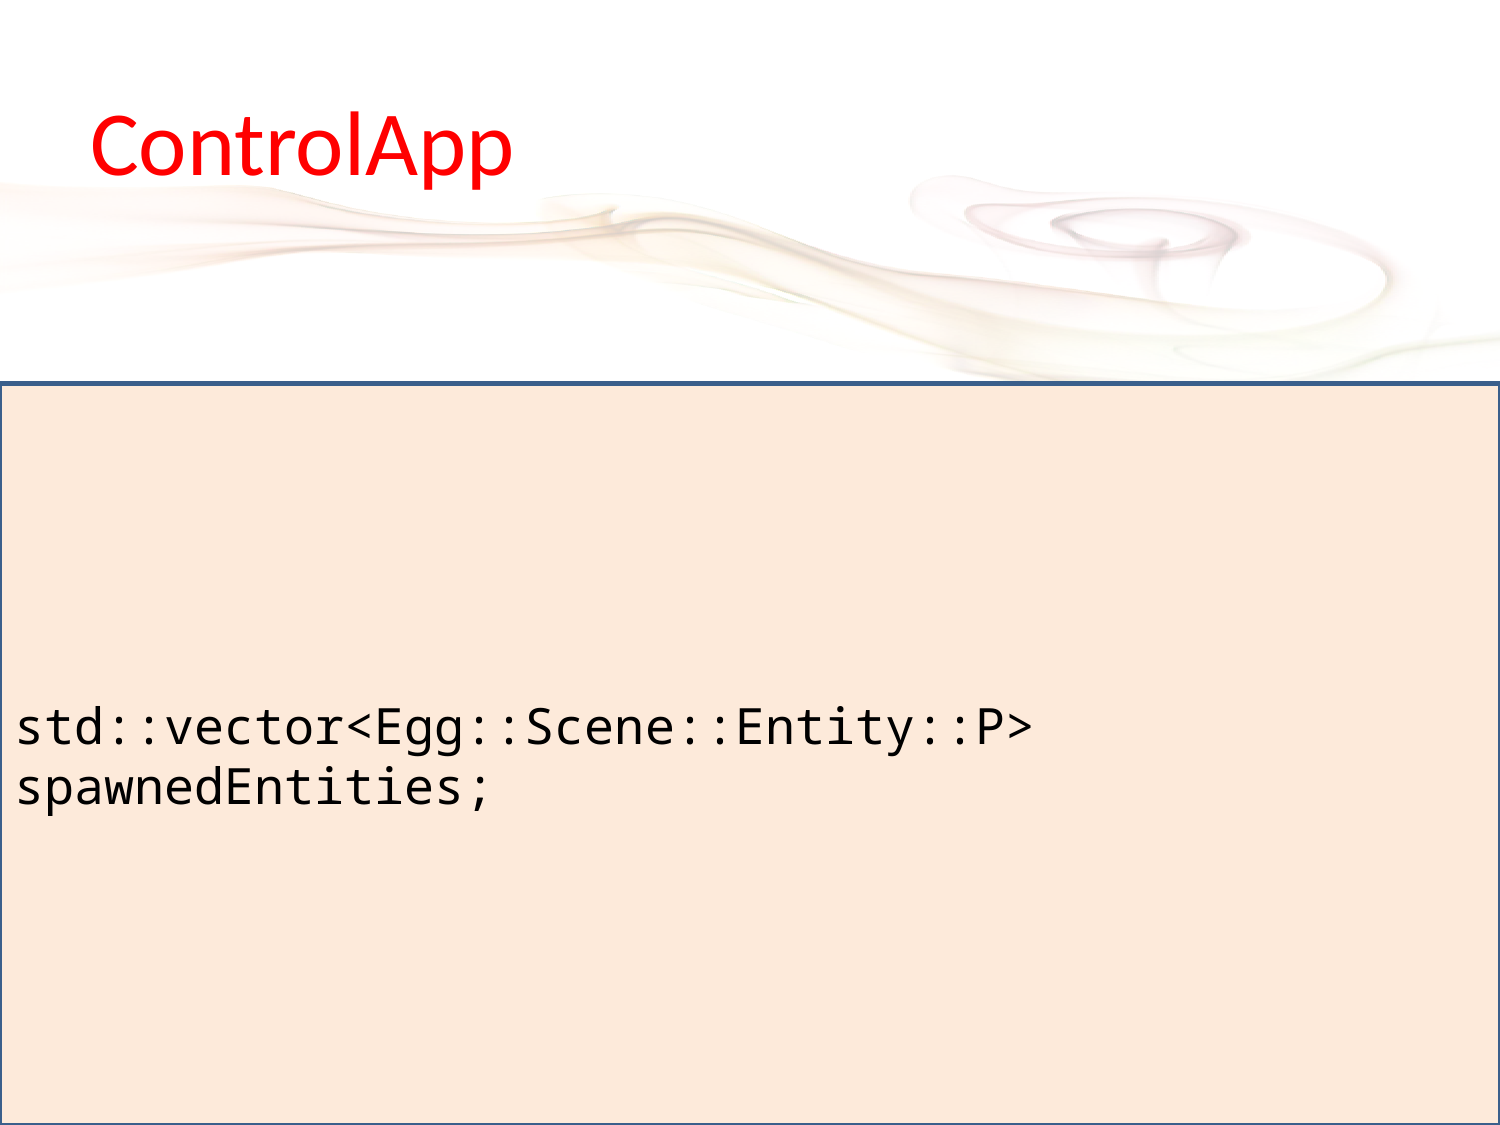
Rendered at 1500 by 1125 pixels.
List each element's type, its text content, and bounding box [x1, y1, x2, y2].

title ControlApp [75, 45, 1425, 233]
text_box std::vector<Egg::Scene::Entity::P> spawnedEntities; [0, 381, 1500, 1125]
